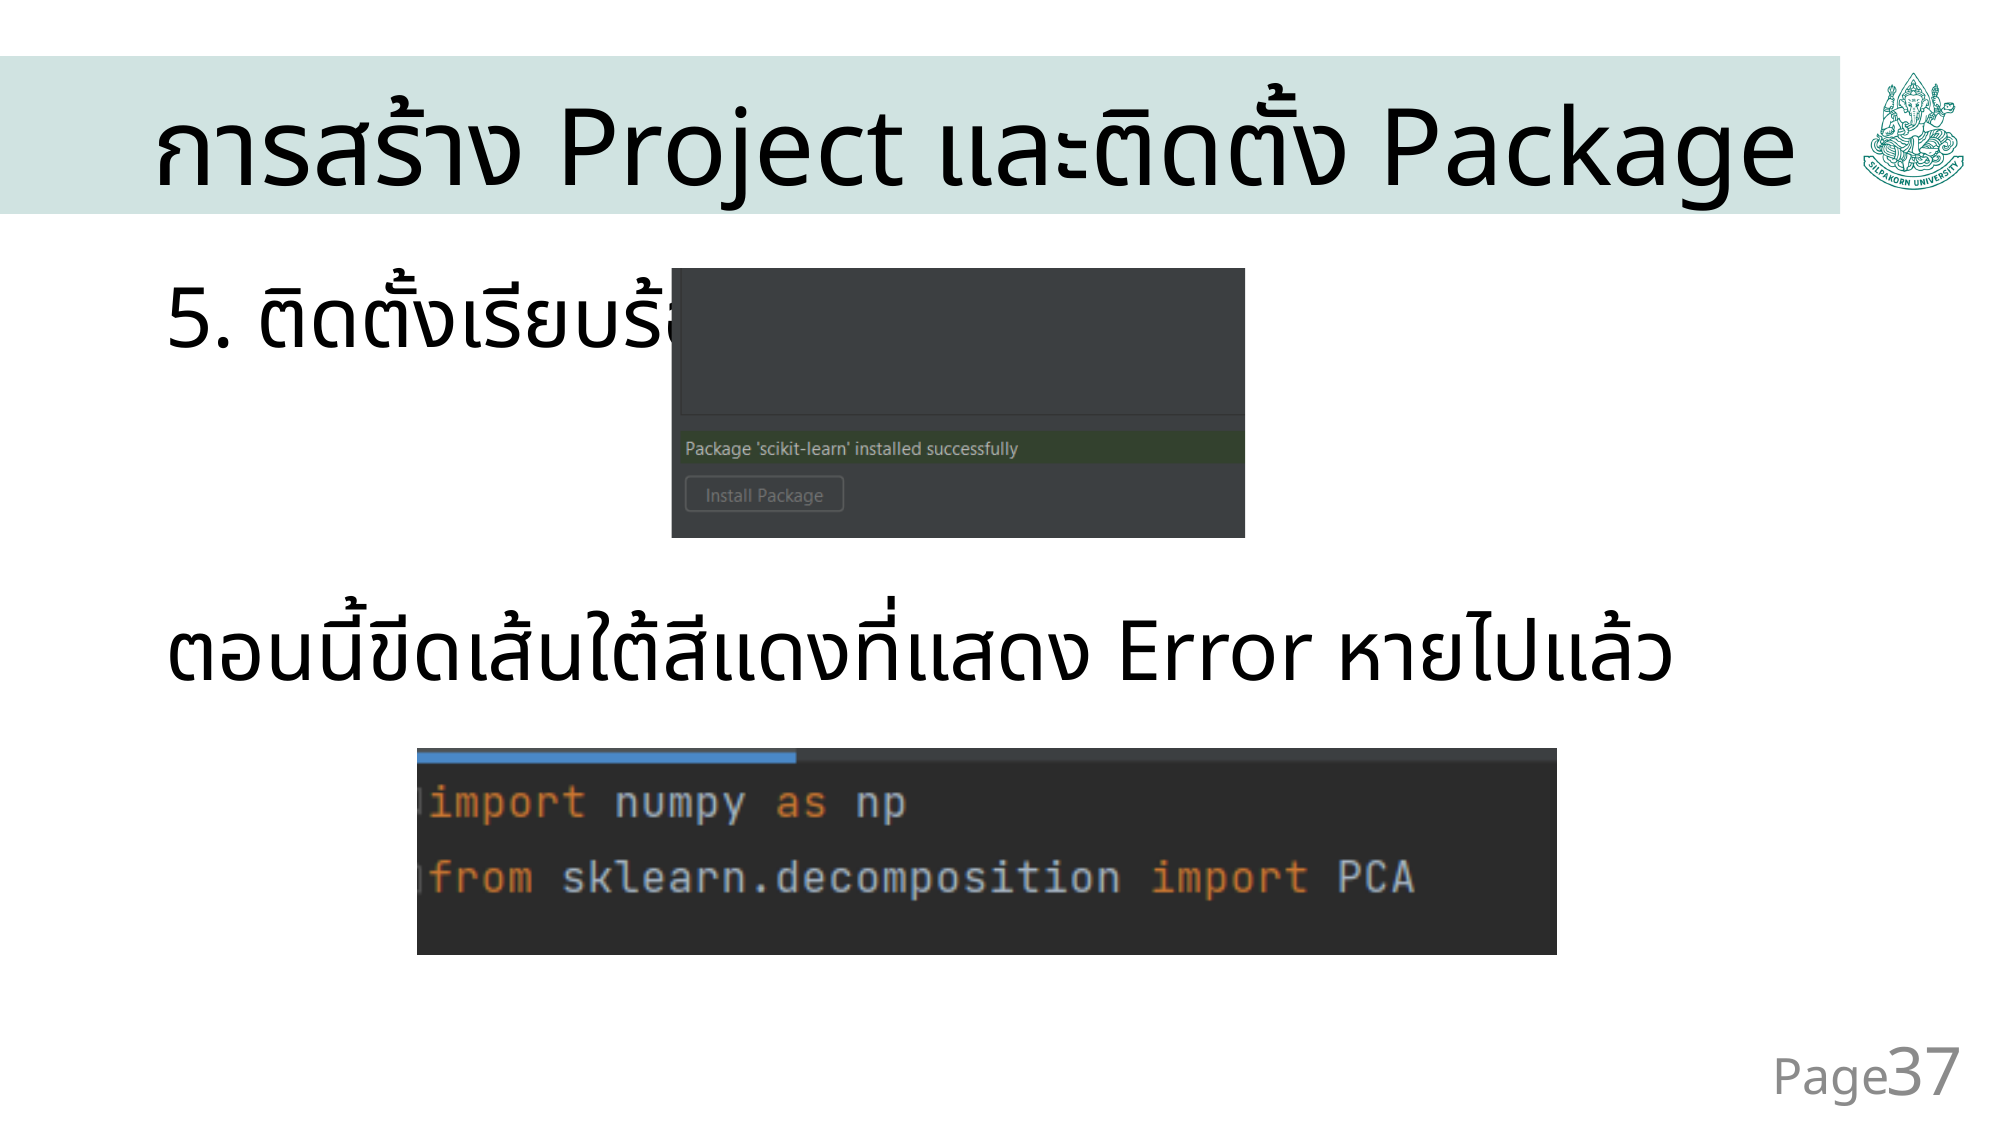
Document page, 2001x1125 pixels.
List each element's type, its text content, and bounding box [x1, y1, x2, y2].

list 5. ติดตั้งเรียบร้อย ตอนนี้ขีดเส้นใต้สีแดงที่แสดง Error หายไปแล้ว [150, 268, 1825, 1074]
picture [671, 268, 1246, 538]
picture [417, 748, 1557, 955]
picture [1863, 71, 1965, 191]
slide_number 37 [1527, 1044, 1978, 1105]
title การสร้าง Project และติดตั้ง Package [137, 71, 1863, 230]
